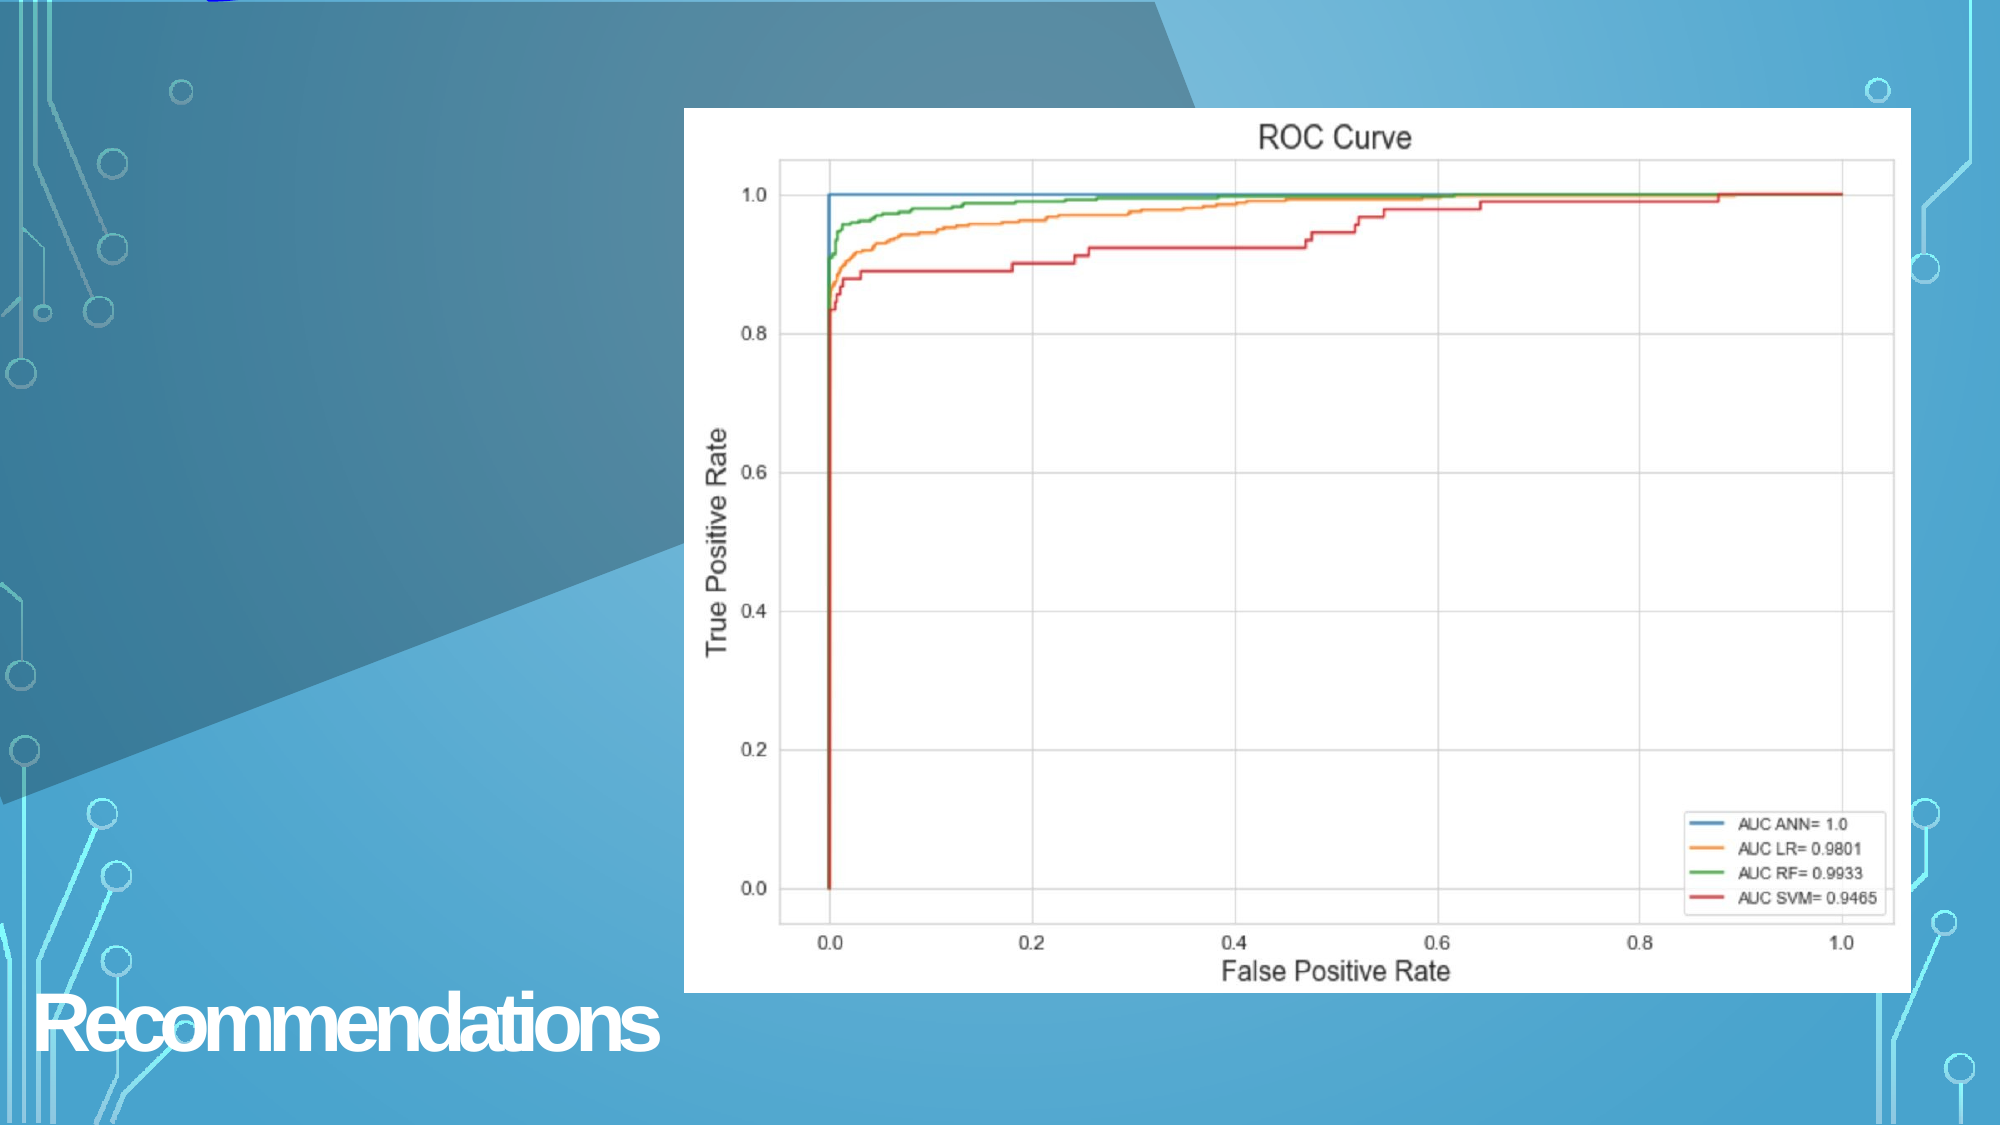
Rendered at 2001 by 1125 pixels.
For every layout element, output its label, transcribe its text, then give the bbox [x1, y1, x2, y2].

picture [0, 0, 2000, 1125]
text_box Recommendations [28, 965, 670, 1068]
